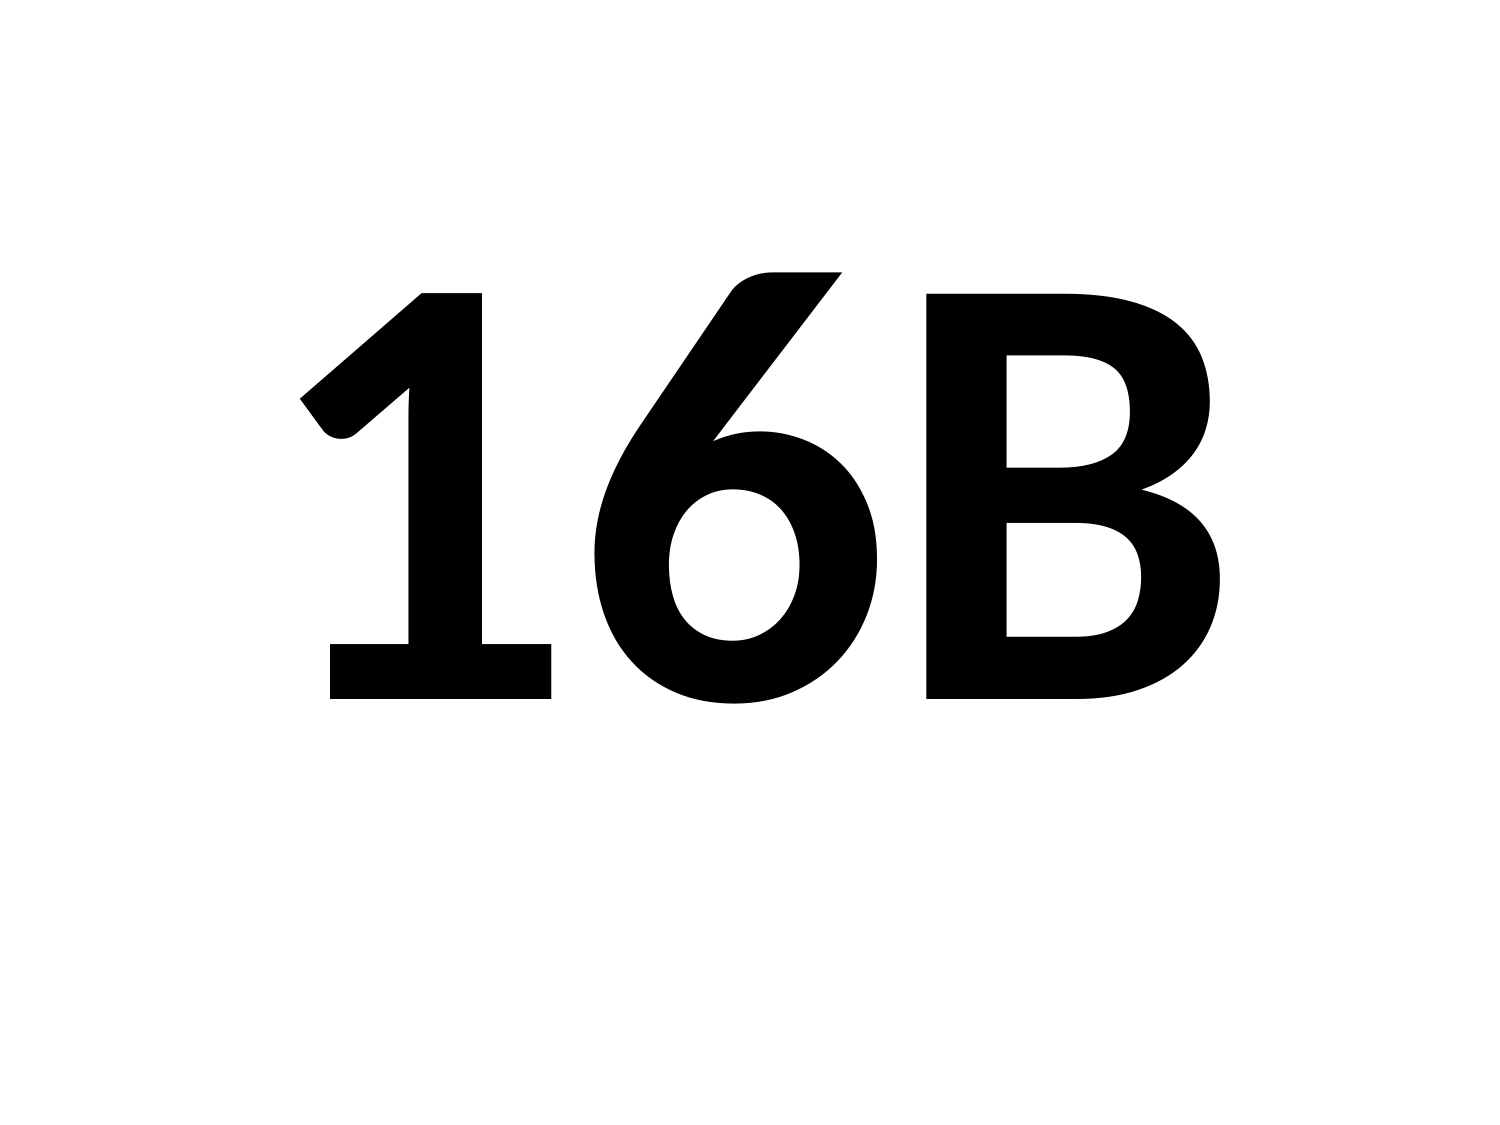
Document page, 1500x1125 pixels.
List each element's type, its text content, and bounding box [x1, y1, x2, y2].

text_box 16B [243, 67, 1257, 833]
